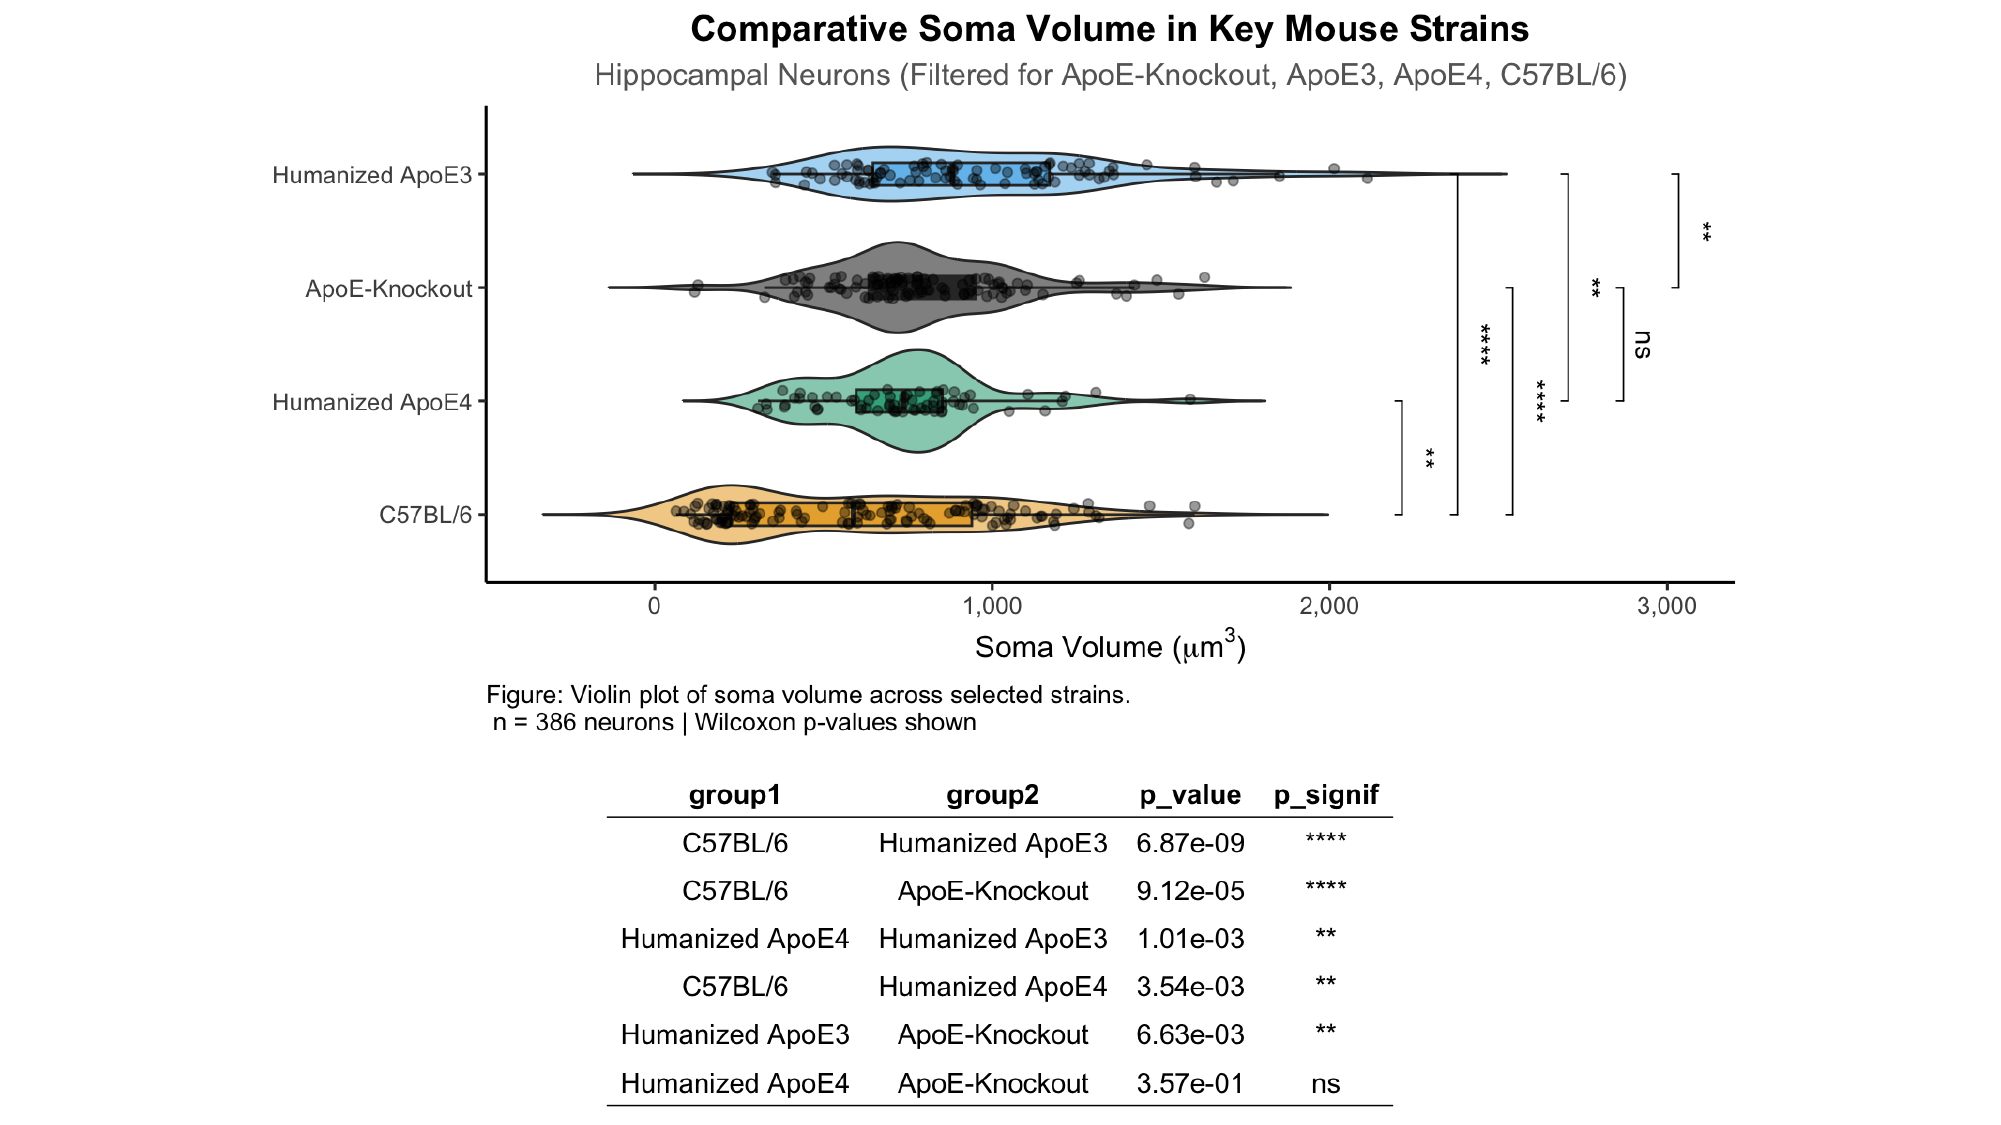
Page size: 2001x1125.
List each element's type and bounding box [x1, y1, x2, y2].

list [249, 0, 1751, 1125]
